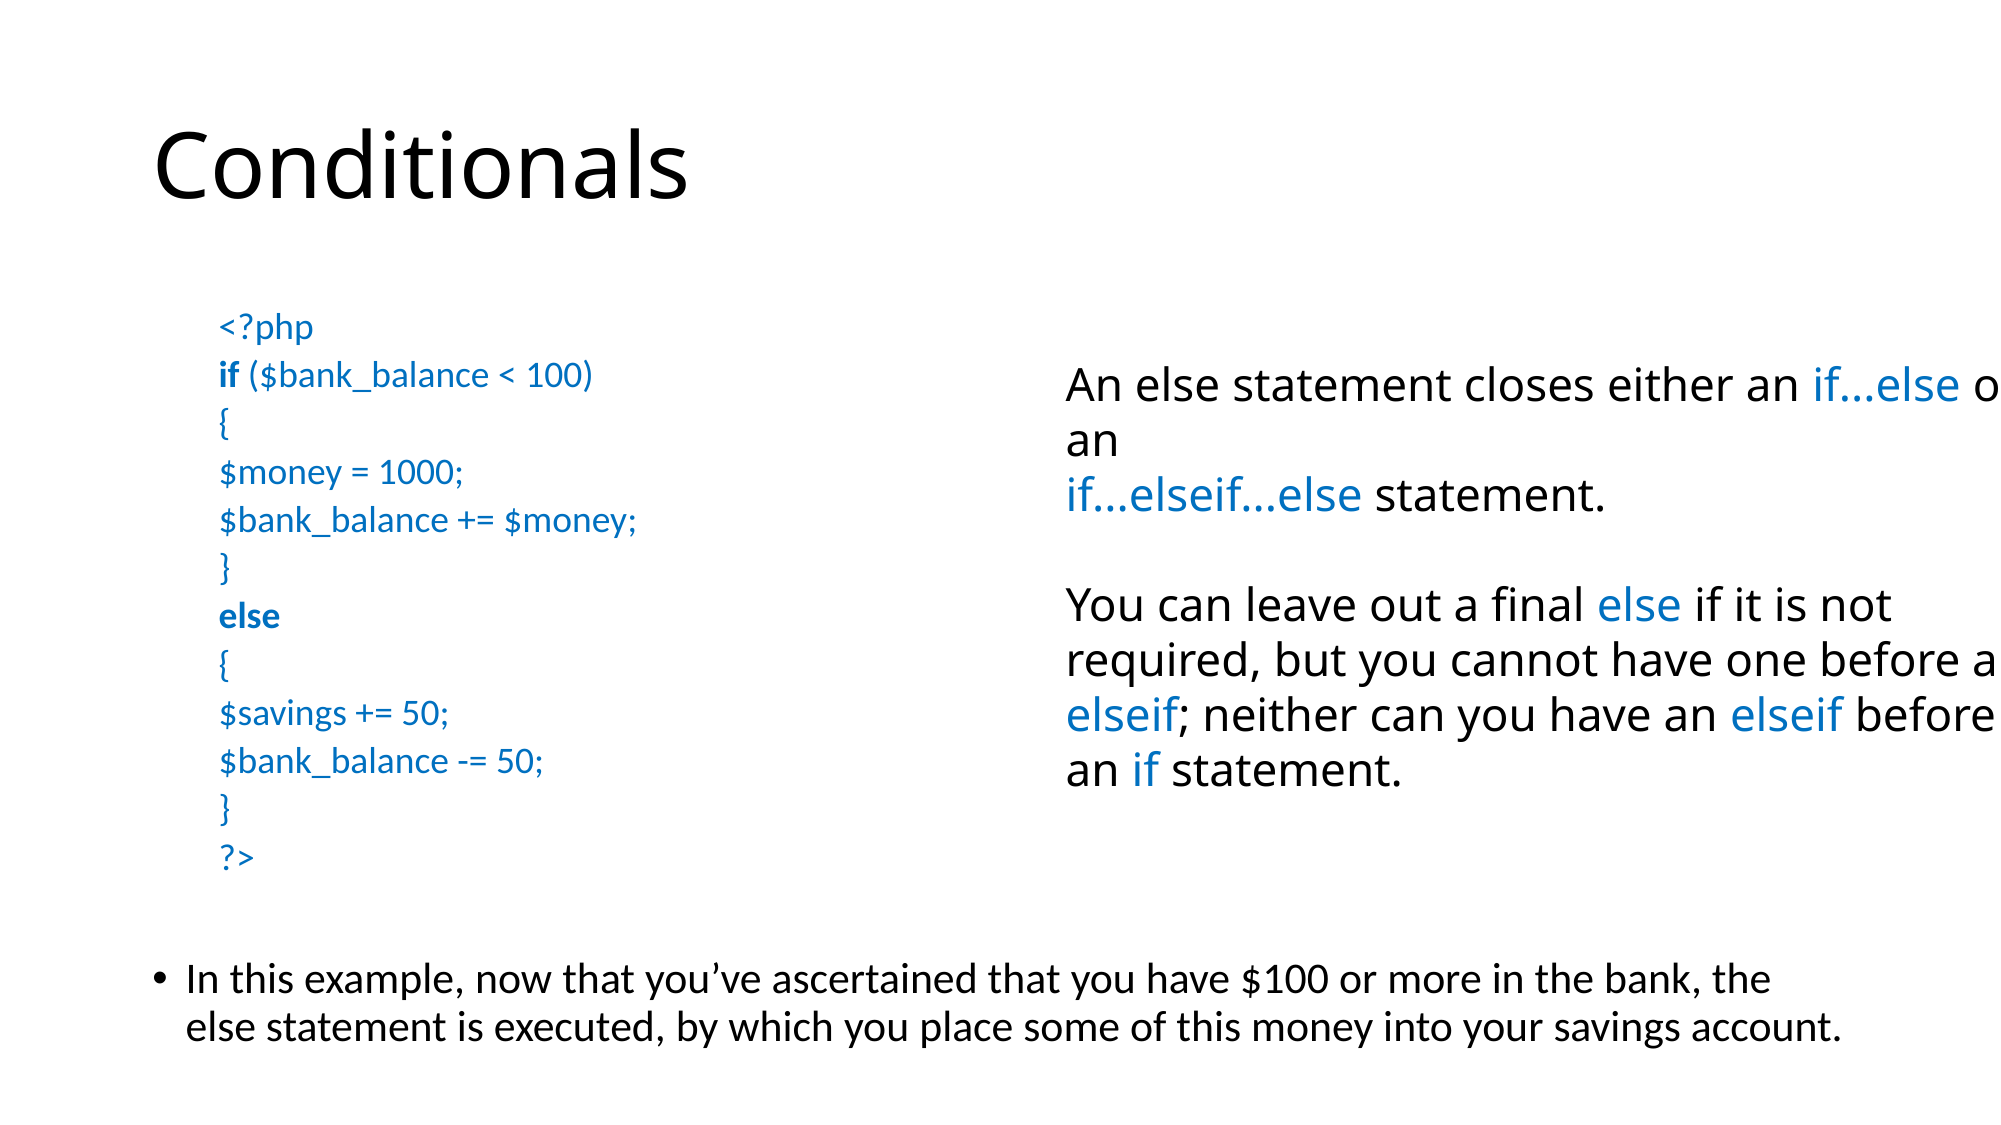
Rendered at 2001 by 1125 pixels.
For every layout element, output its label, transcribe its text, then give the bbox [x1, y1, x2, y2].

title Conditionals [137, 59, 1863, 278]
text_box An else statement closes either an if...else or an if...elseif...else statement. You can leave out a final else if it is not required, but you cannot have one before an elseif; neither can you have an elseif before an if statement. [1050, 348, 2000, 803]
list <?php if ($bank_balance < 100) { $money = 1000; $bank_balance += $money; } else { $savings += 50; $bank_balance -= 50; } ?> In this example, now that you’ve ascertained that you have $100 or more in the bank, the else statement is executed, by which you place some of this money into your savings account. [137, 299, 1863, 1095]
